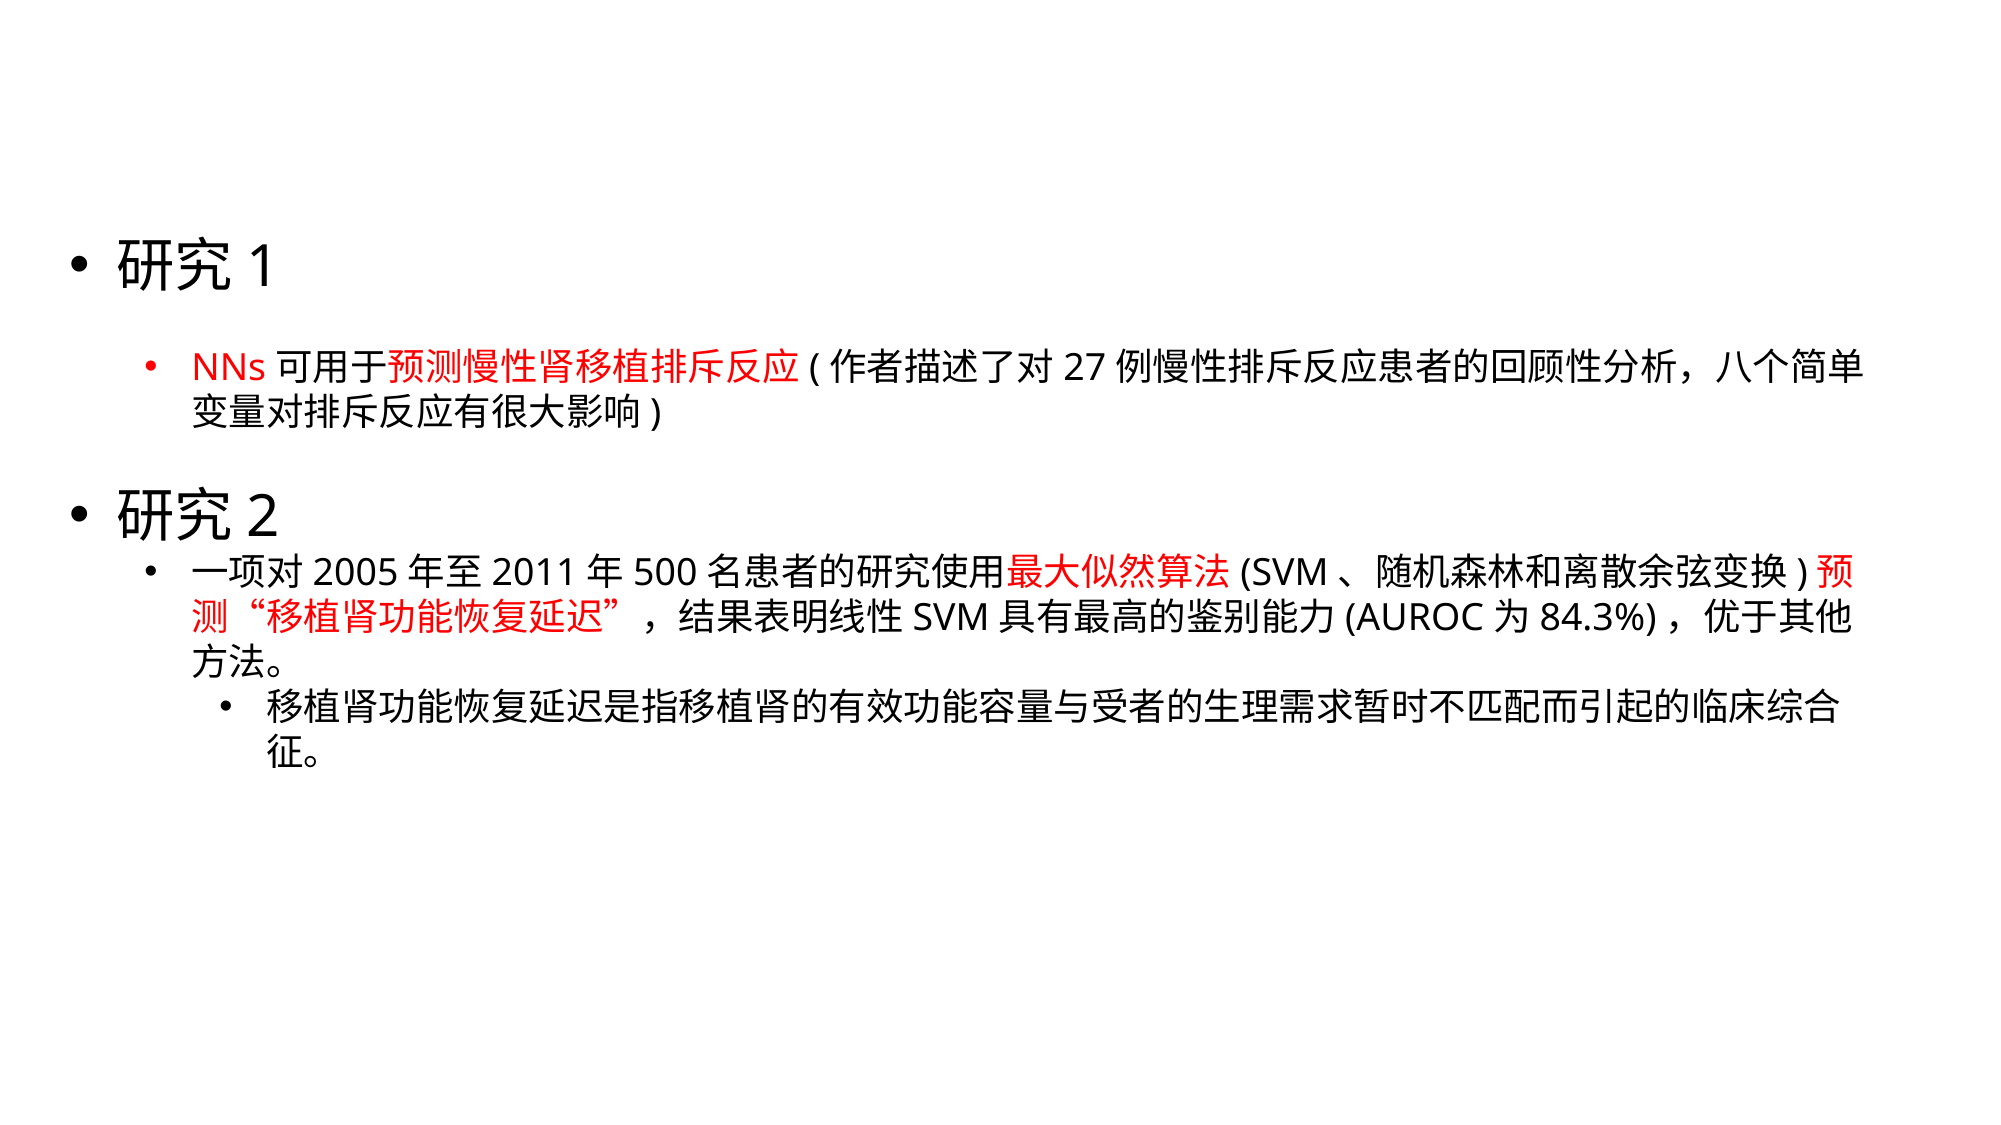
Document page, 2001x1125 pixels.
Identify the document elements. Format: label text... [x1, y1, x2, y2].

text_box 研究1 NNs可用于预测慢性肾移植排斥反应(作者描述了对27例慢性排斥反应患者的回顾性分析，八个简单变量对排斥反应有很大影响) 研究2 一项对2005年至2011年500名患者的研究使用最大似然算法(SVM、随机森林和离散余弦变换)预测“移植肾功能恢复延迟”，结果表明线性SVM具有最高的鉴别能力(AUROC为84.3%)，优于其他方法。 移植肾功能恢复延迟是指移植肾的有效功能容量与受者的生理需求暂时不匹配而引起的临床综合征。 [54, 220, 1885, 781]
